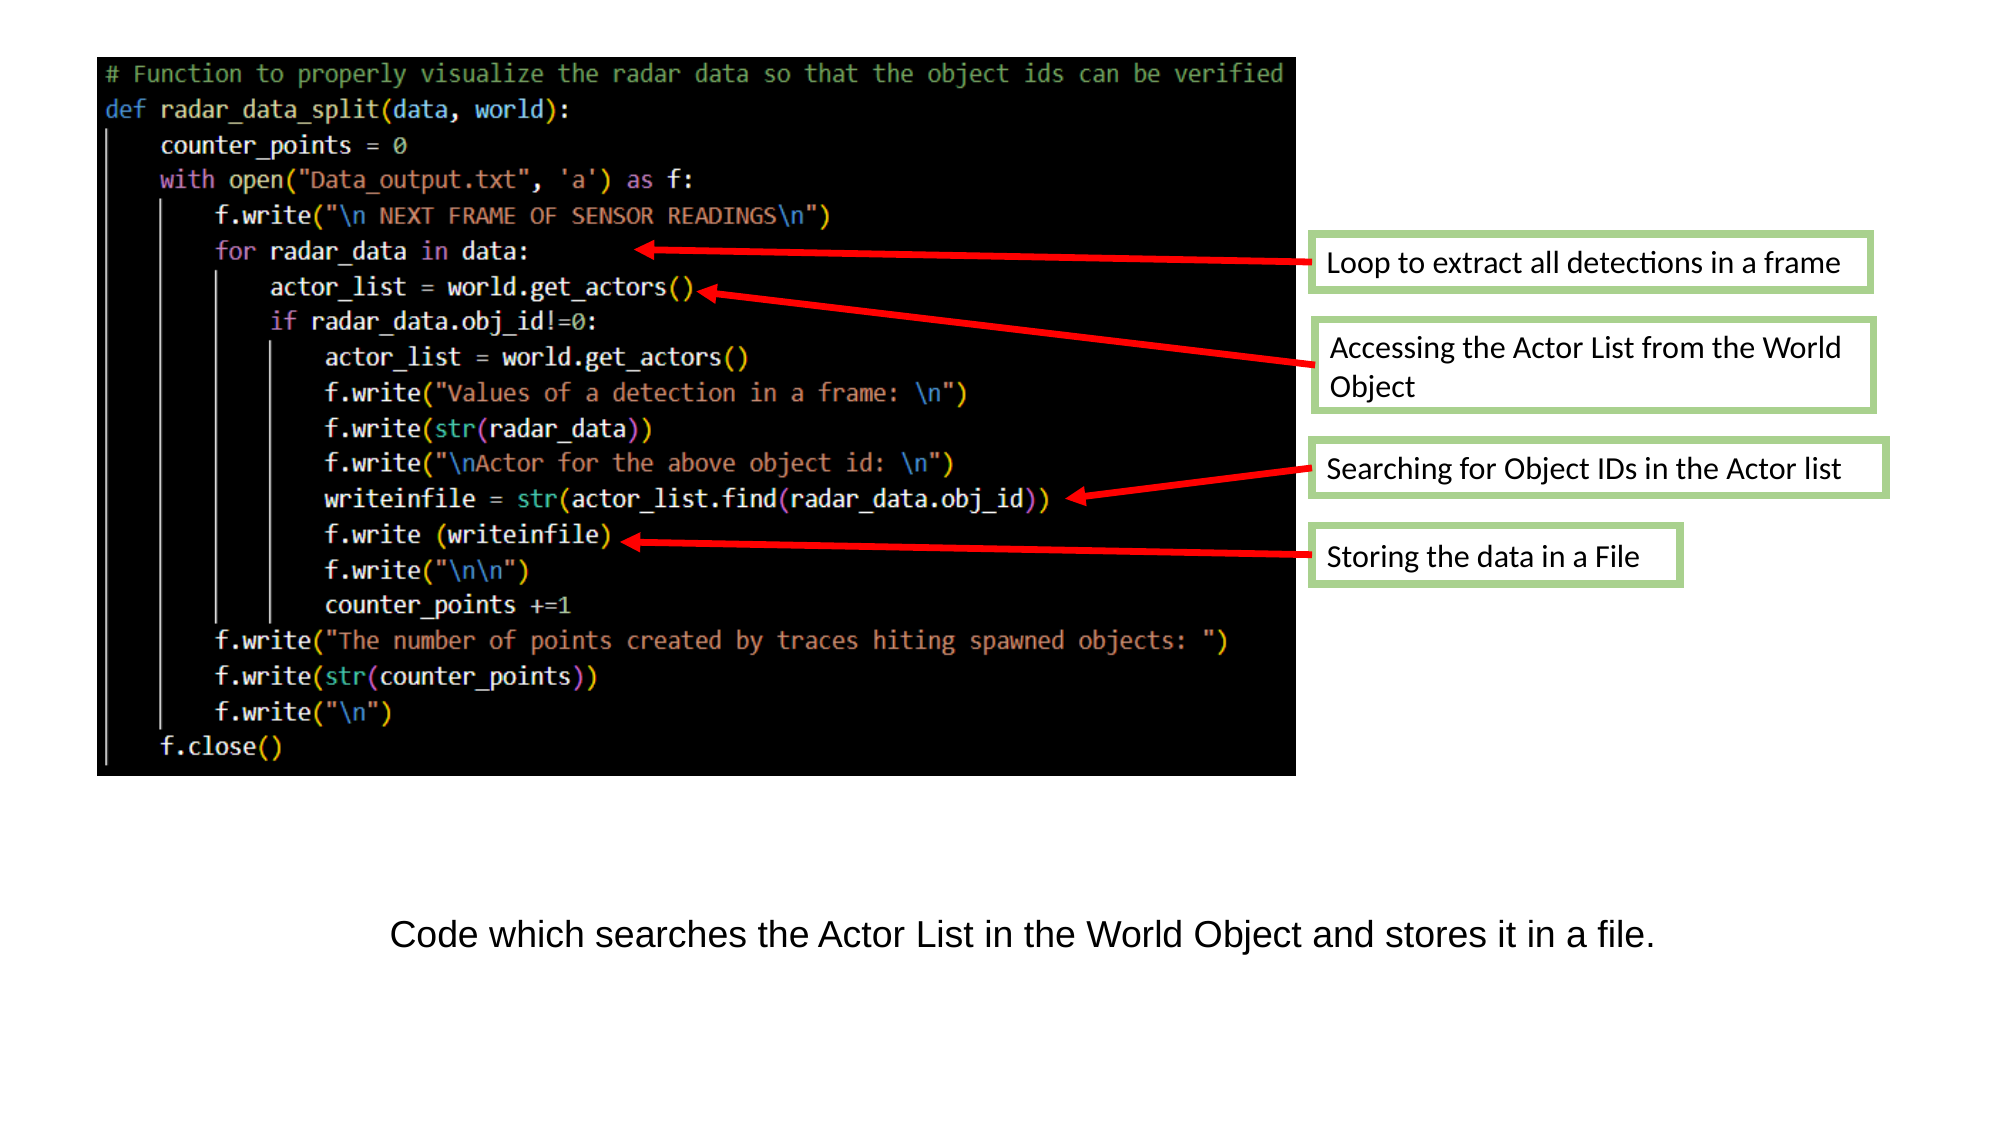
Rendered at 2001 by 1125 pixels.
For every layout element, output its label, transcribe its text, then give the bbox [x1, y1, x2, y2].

text_box [1311, 233, 1871, 291]
text_box [1311, 524, 1681, 585]
text_box [1314, 318, 1875, 412]
text_box [1311, 439, 1887, 497]
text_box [619, 541, 1312, 555]
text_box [633, 249, 1312, 262]
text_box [696, 291, 1316, 365]
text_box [1065, 467, 1312, 499]
text_box Code which searches the Actor List in the World Object and stores it in a file. [374, 903, 1672, 963]
picture [97, 57, 1296, 777]
